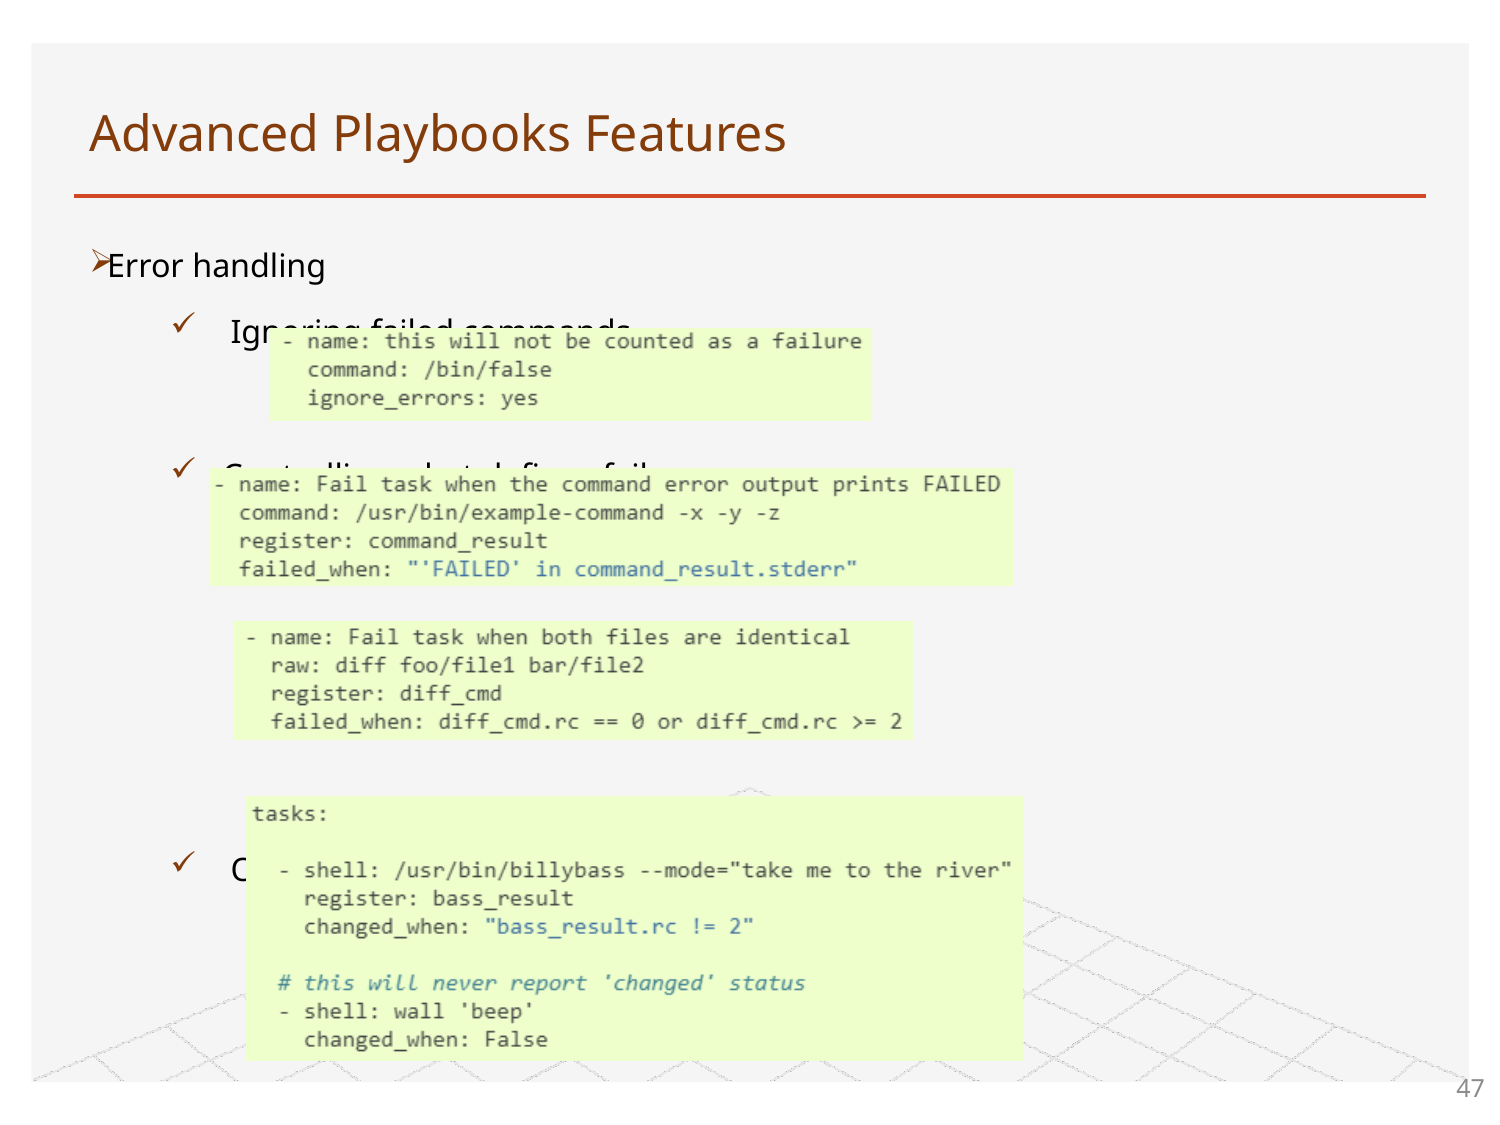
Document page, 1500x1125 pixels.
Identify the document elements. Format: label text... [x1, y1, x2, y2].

picture [269, 328, 872, 421]
title Advanced Playbooks Features [74, 73, 1426, 197]
picture [33, 787, 1467, 1081]
picture [210, 468, 1013, 586]
slide_number 47 [1338, 1059, 1500, 1120]
picture [234, 621, 913, 740]
list Error handling Ignoring failed commands Controlling what defines failure Overriding changed result [74, 210, 1426, 1055]
